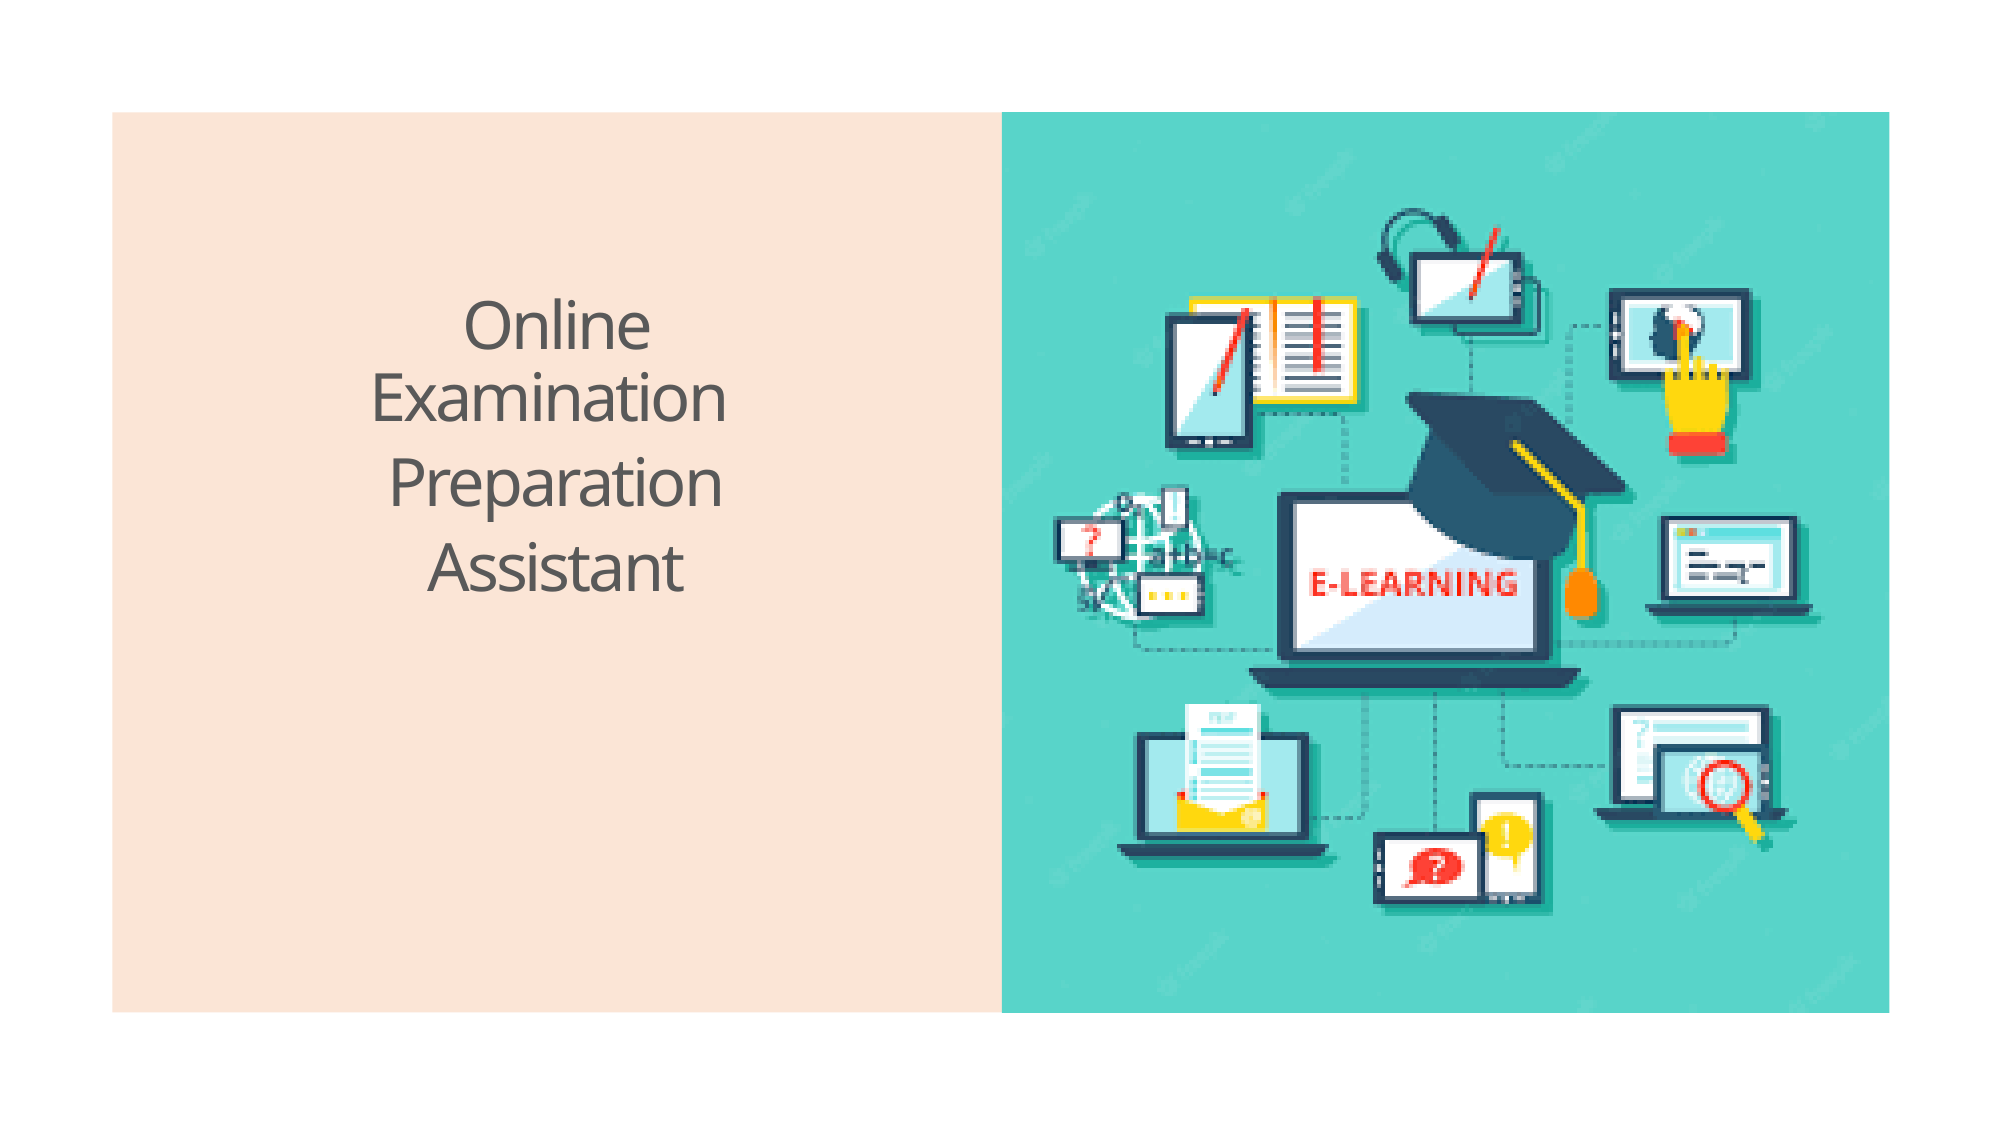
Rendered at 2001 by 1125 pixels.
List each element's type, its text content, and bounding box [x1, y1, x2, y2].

text_box Online Examination Preparation Assistant [273, 205, 839, 613]
text_box [0, 0, 2000, 1125]
picture [1001, 112, 1890, 1013]
text_box [111, 111, 1003, 1013]
